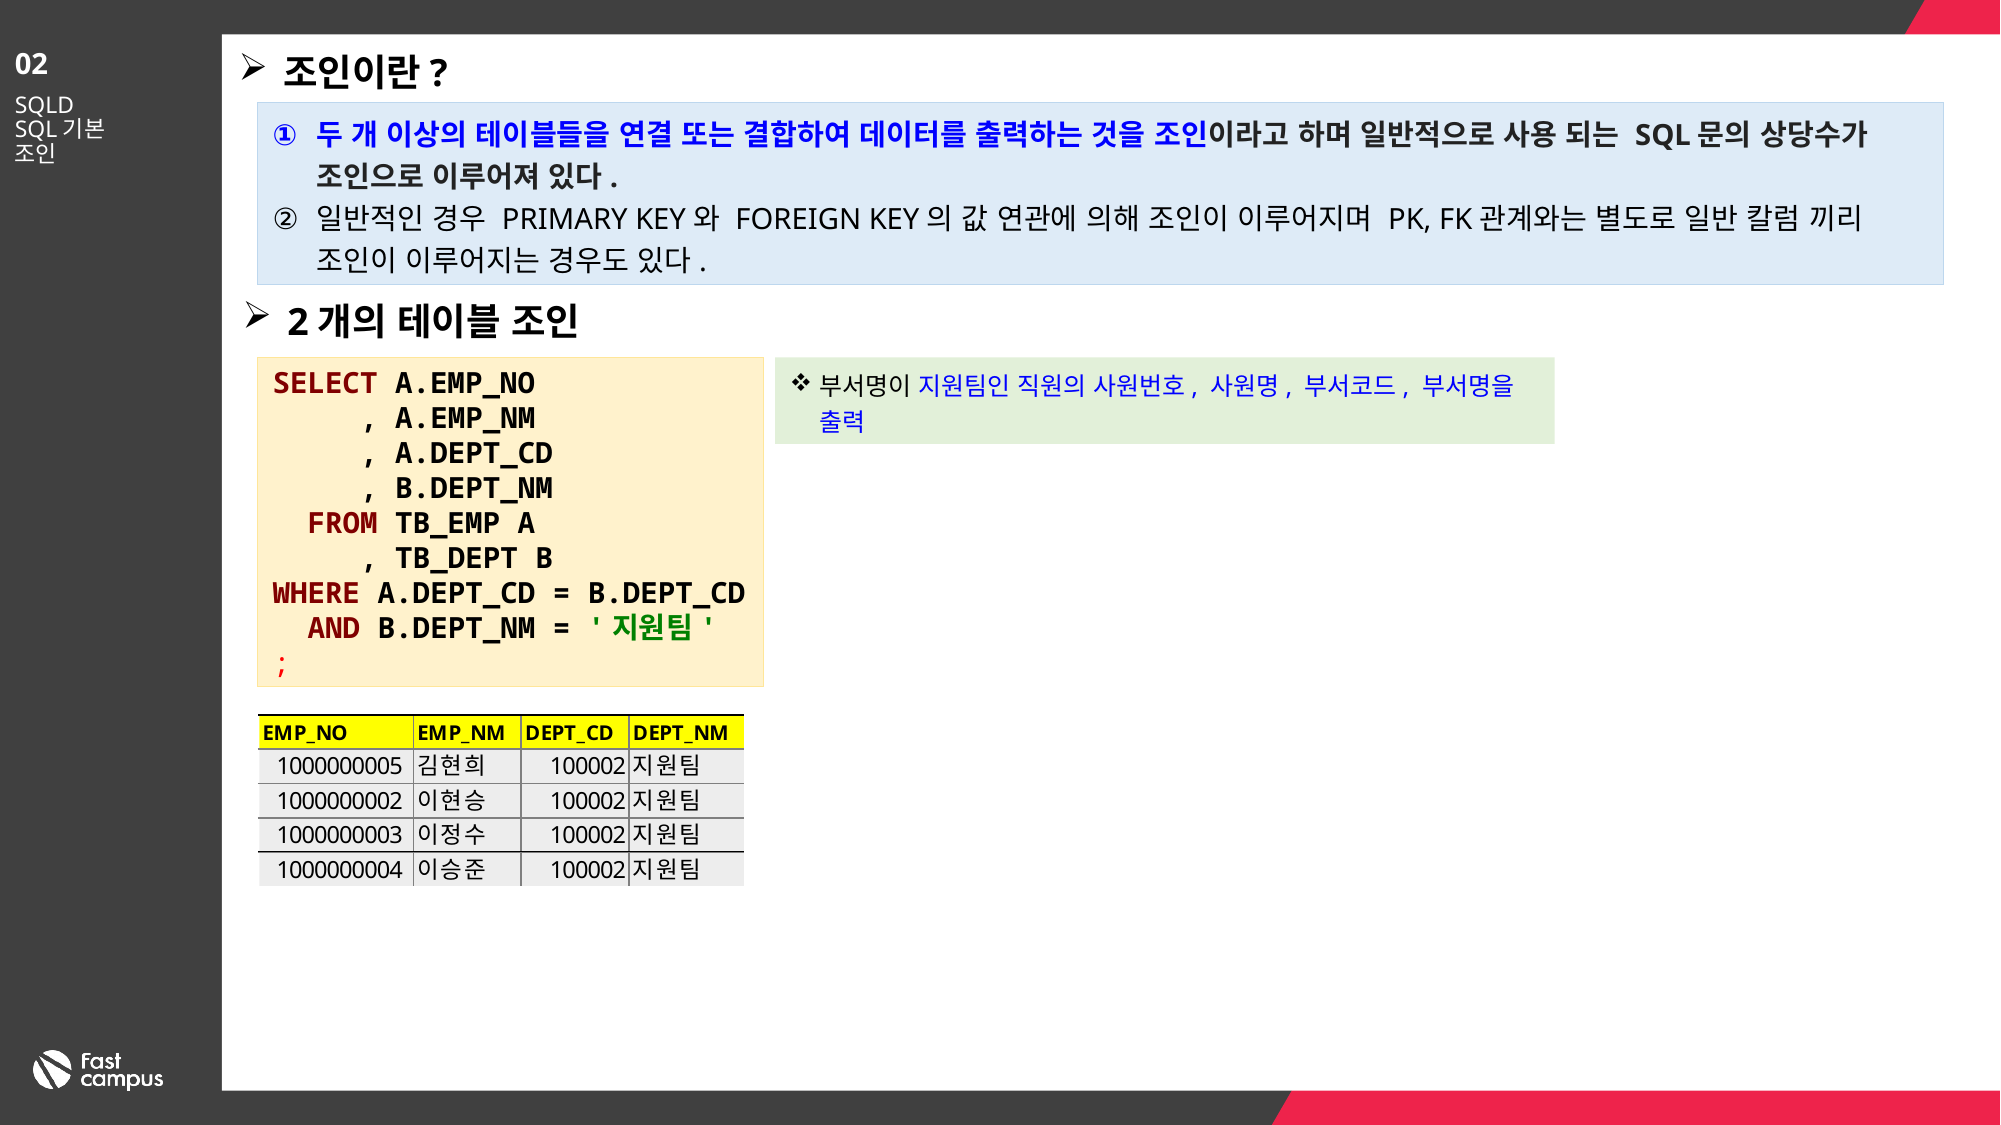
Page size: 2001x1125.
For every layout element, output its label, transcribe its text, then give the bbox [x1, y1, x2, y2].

list 02 [0, 41, 223, 86]
text_box 부서명이 지원팀인 직원의 사원번호, 사원명, 부서코드, 부서명을 출력 [775, 357, 1555, 444]
text_box 2개의 테이블 조인 [227, 290, 596, 350]
picture [33, 1050, 163, 1091]
text_box SELECT A.EMP_NO , A.EMP_NM , A.DEPT_CD , B.DEPT_NM FROM TB_EMP A , TB_DEPT B WHERE A.DEPT_CD = B.DEPT_CD AND B.DEPT_NM = '지원팀' ; [257, 357, 764, 687]
list SQLD SQL기본 조인 [0, 86, 223, 291]
picture [257, 714, 747, 889]
text_box 조인이란? [223, 41, 463, 102]
text_box 두 개 이상의 테이블들을 연결 또는 결합하여 데이터를 출력하는 것을 조인이라고 하며 일반적으로 사용 되는 SQL문의 상당수가 조인으로 이루어져 있다. 일반적인 경우 PRIMARY KEY와 FOREIGN KEY의 값 연관에 의해 조인이 이루어지며 PK, FK관계와는 별도로 일반 칼럼 끼리 조인이 이루어지는 경우도 있다. [257, 102, 1944, 285]
